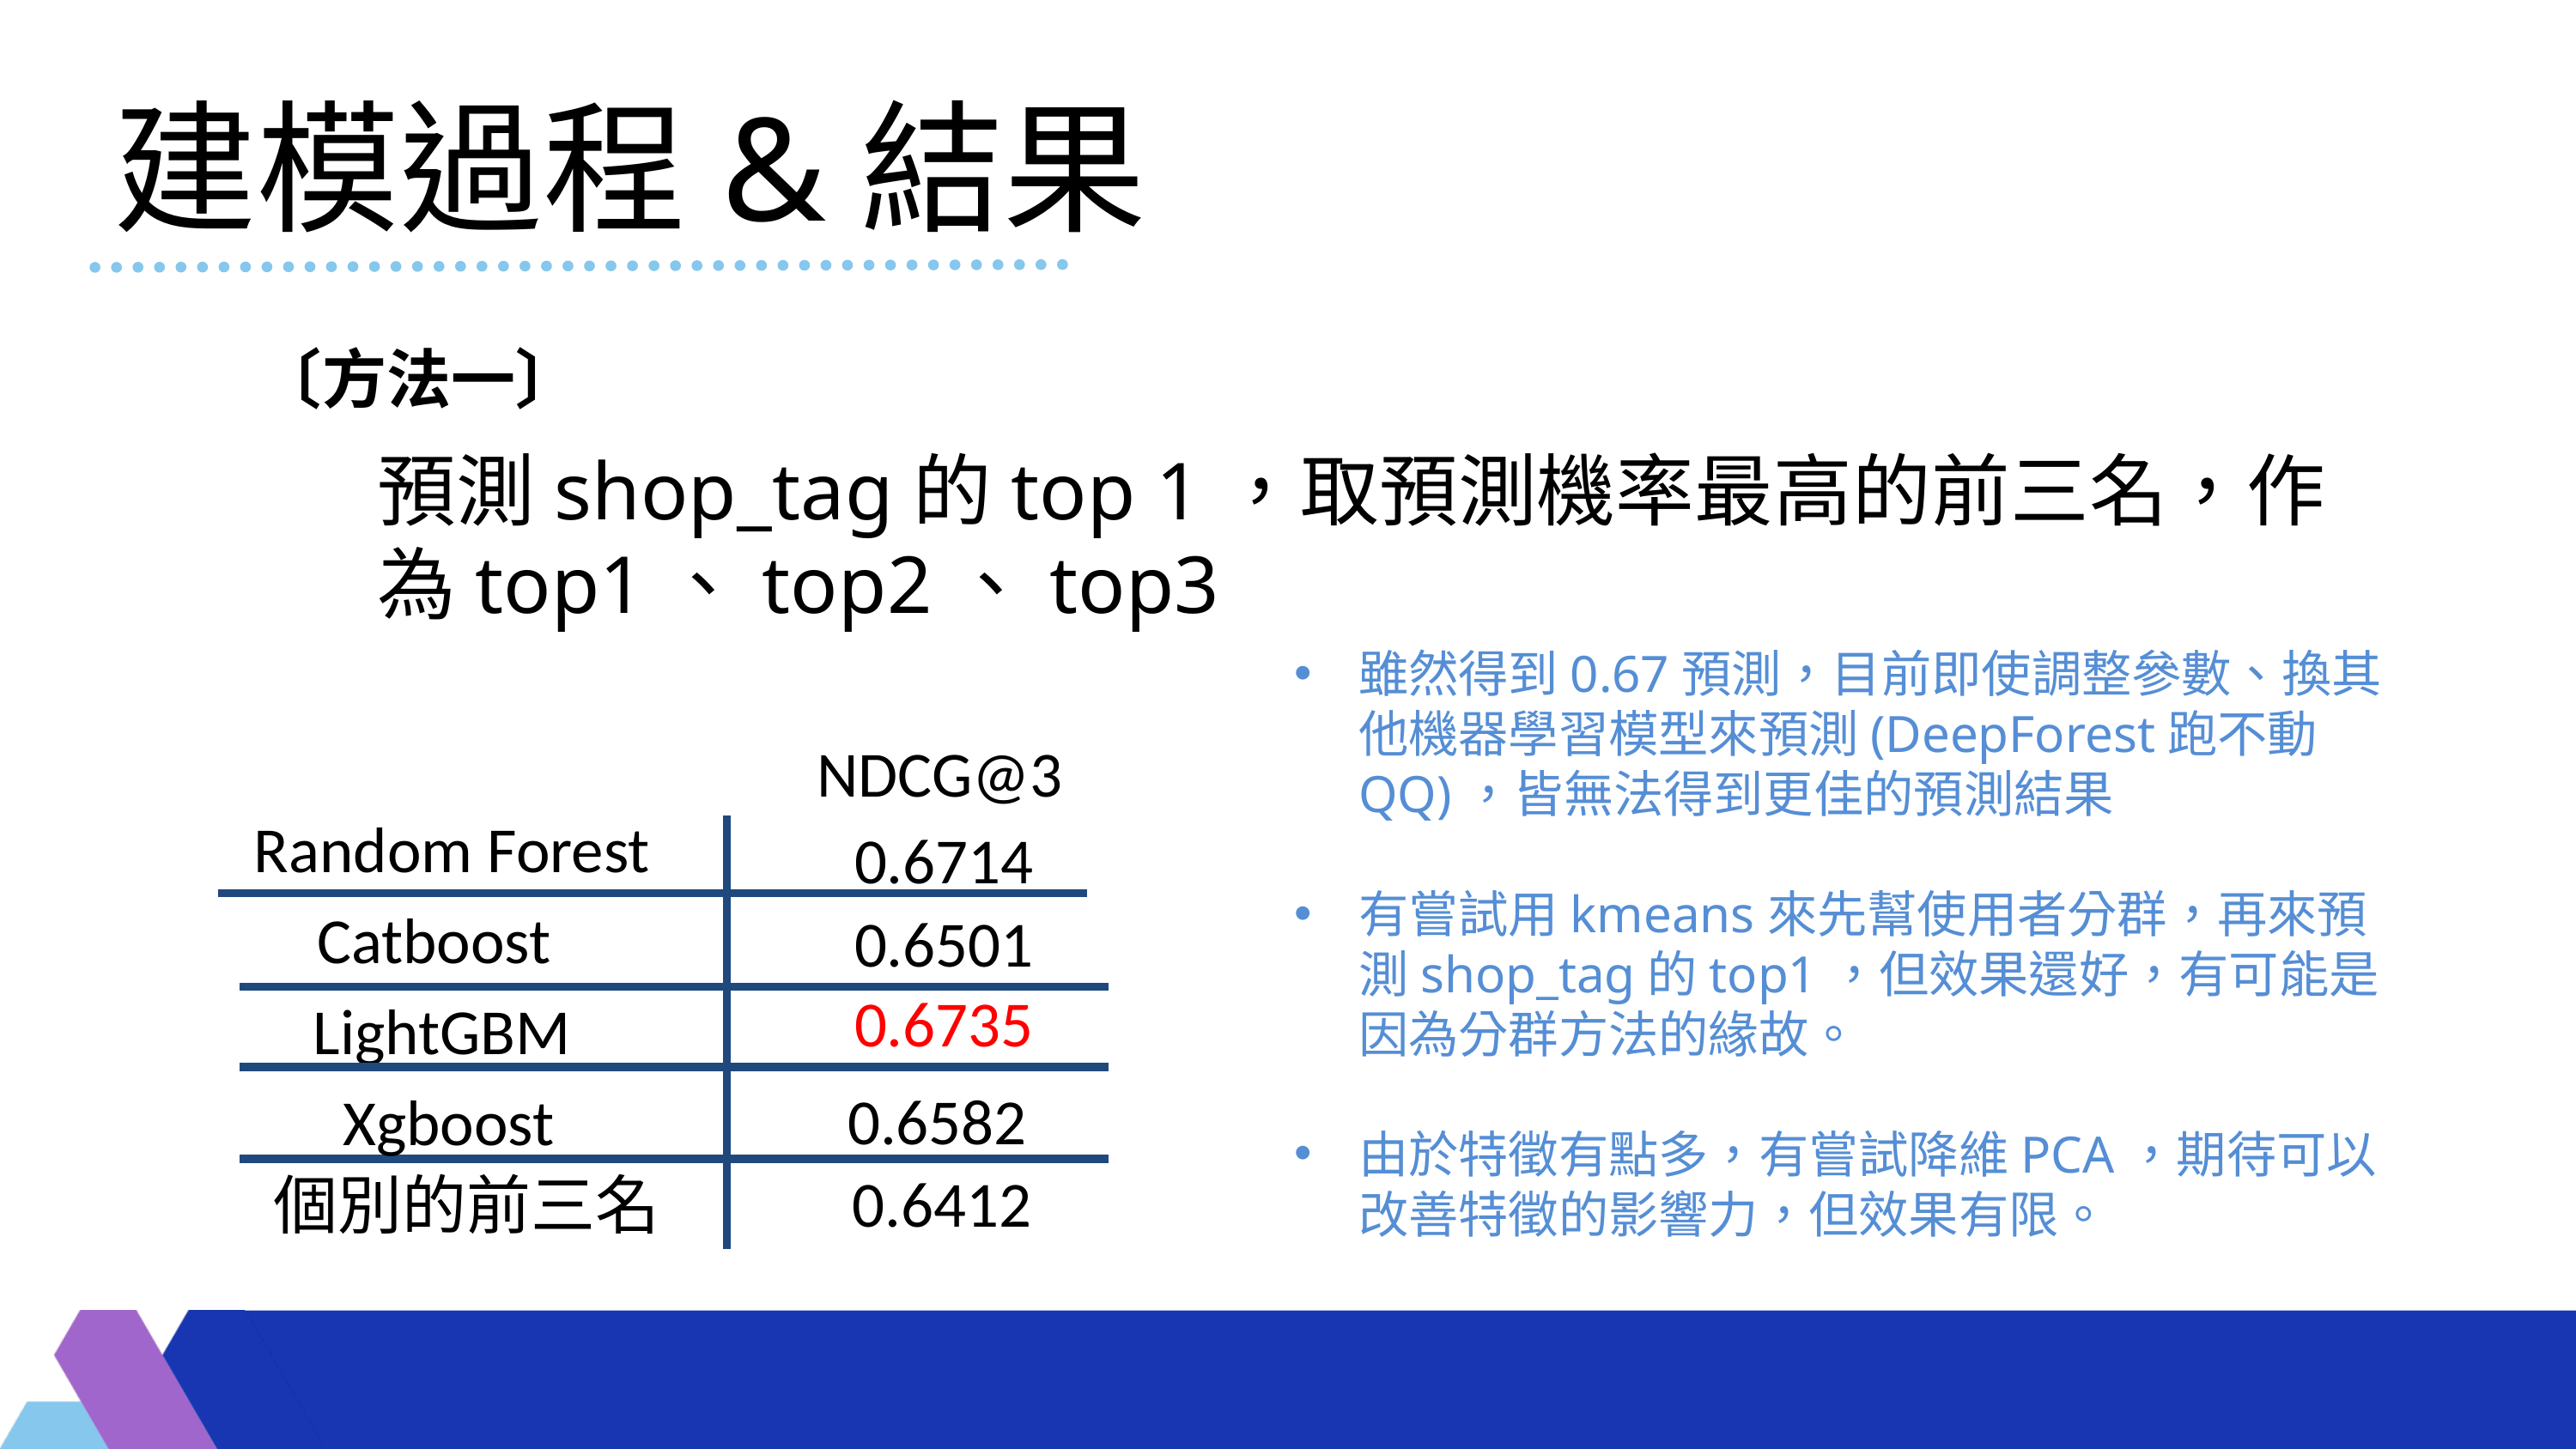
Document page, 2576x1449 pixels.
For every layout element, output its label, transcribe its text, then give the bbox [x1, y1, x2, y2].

text_box 0.6582 [835, 1073, 1161, 1164]
text_box 個別的前三名 [731, 1157, 1281, 1248]
text_box NDCG@3 [804, 726, 1076, 817]
text_box 雖然得到0.67預測，目前即使調整參數、換其他機器學習模型來預測(DeepForest跑不動QQ)，皆無法得到更佳的預測結果 有嘗試用kmeans來先幫使用者分群，再來預測shop_tag的top1，但效果還好，有可能是因為分群方法的緣故。 由於特徵有點多，有嘗試降維PCA，期待可以改善特徵的影響力，但效果有限。 [1281, 635, 2400, 1250]
text_box LightGBM [300, 993, 665, 1063]
text_box 個別的前三名 [261, 1167, 723, 1248]
text_box Catboost [304, 900, 564, 983]
text_box 0.6501 [841, 903, 1100, 983]
text_box 建模過程&結果 [112, 186, 1482, 250]
text_box 〔方法一〕 [245, 347, 593, 423]
text_box 預測shop_tag的top 1，取預測機率最高的前三名，作為top1、top2、top3 [364, 434, 2402, 636]
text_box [0, 1310, 2576, 1449]
text_box 0.6412 [839, 1167, 1085, 1246]
text_box Xgboost [331, 1075, 696, 1158]
text_box 0.6714 [841, 813, 1131, 903]
text_box 0.6735 [1100, 975, 1109, 986]
text_box Random Forest [241, 802, 664, 889]
text_box 0.6735 [841, 991, 1109, 1066]
